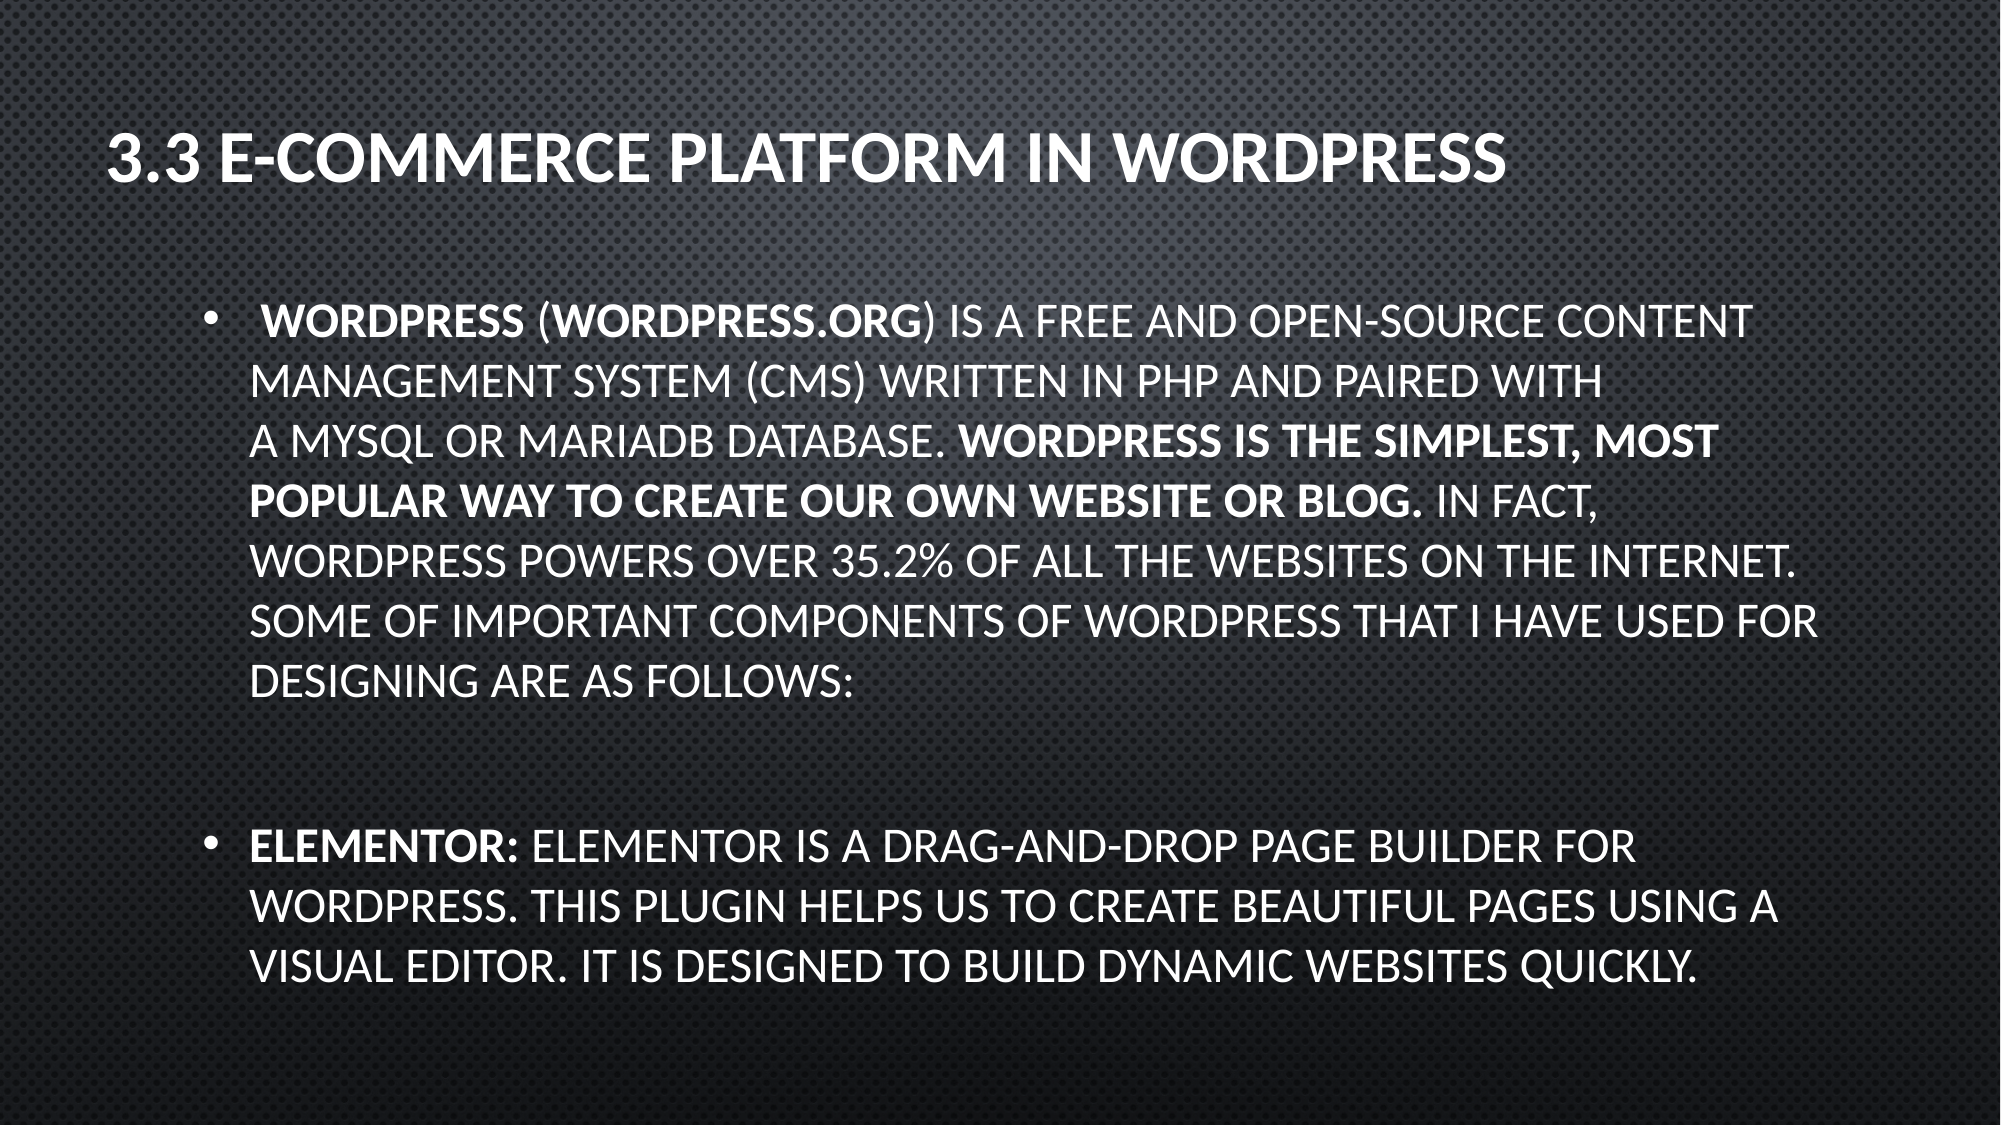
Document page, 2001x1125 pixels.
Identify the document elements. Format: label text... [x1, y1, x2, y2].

title 3.3 E-Commerce platform in Wordpress [90, 35, 1716, 349]
list WordPress (WordPress.org) is a free and open-source content management system (CMS) written in PHP and paired with a MySQL or MariaDB database. WordPress is the simplest, most popular way to create our own website or blog. In fact, WordPress powers over 35.2% of all the websites on the Internet. Some of important components of Wordpress that I have used for designing are as follows: Elementor: Elementor is a drag-and-drop page builder for WordPress. This plugin helps us to create beautiful pages using a visual editor. It is designed to build dynamic websites quickly. [187, 279, 1866, 1099]
